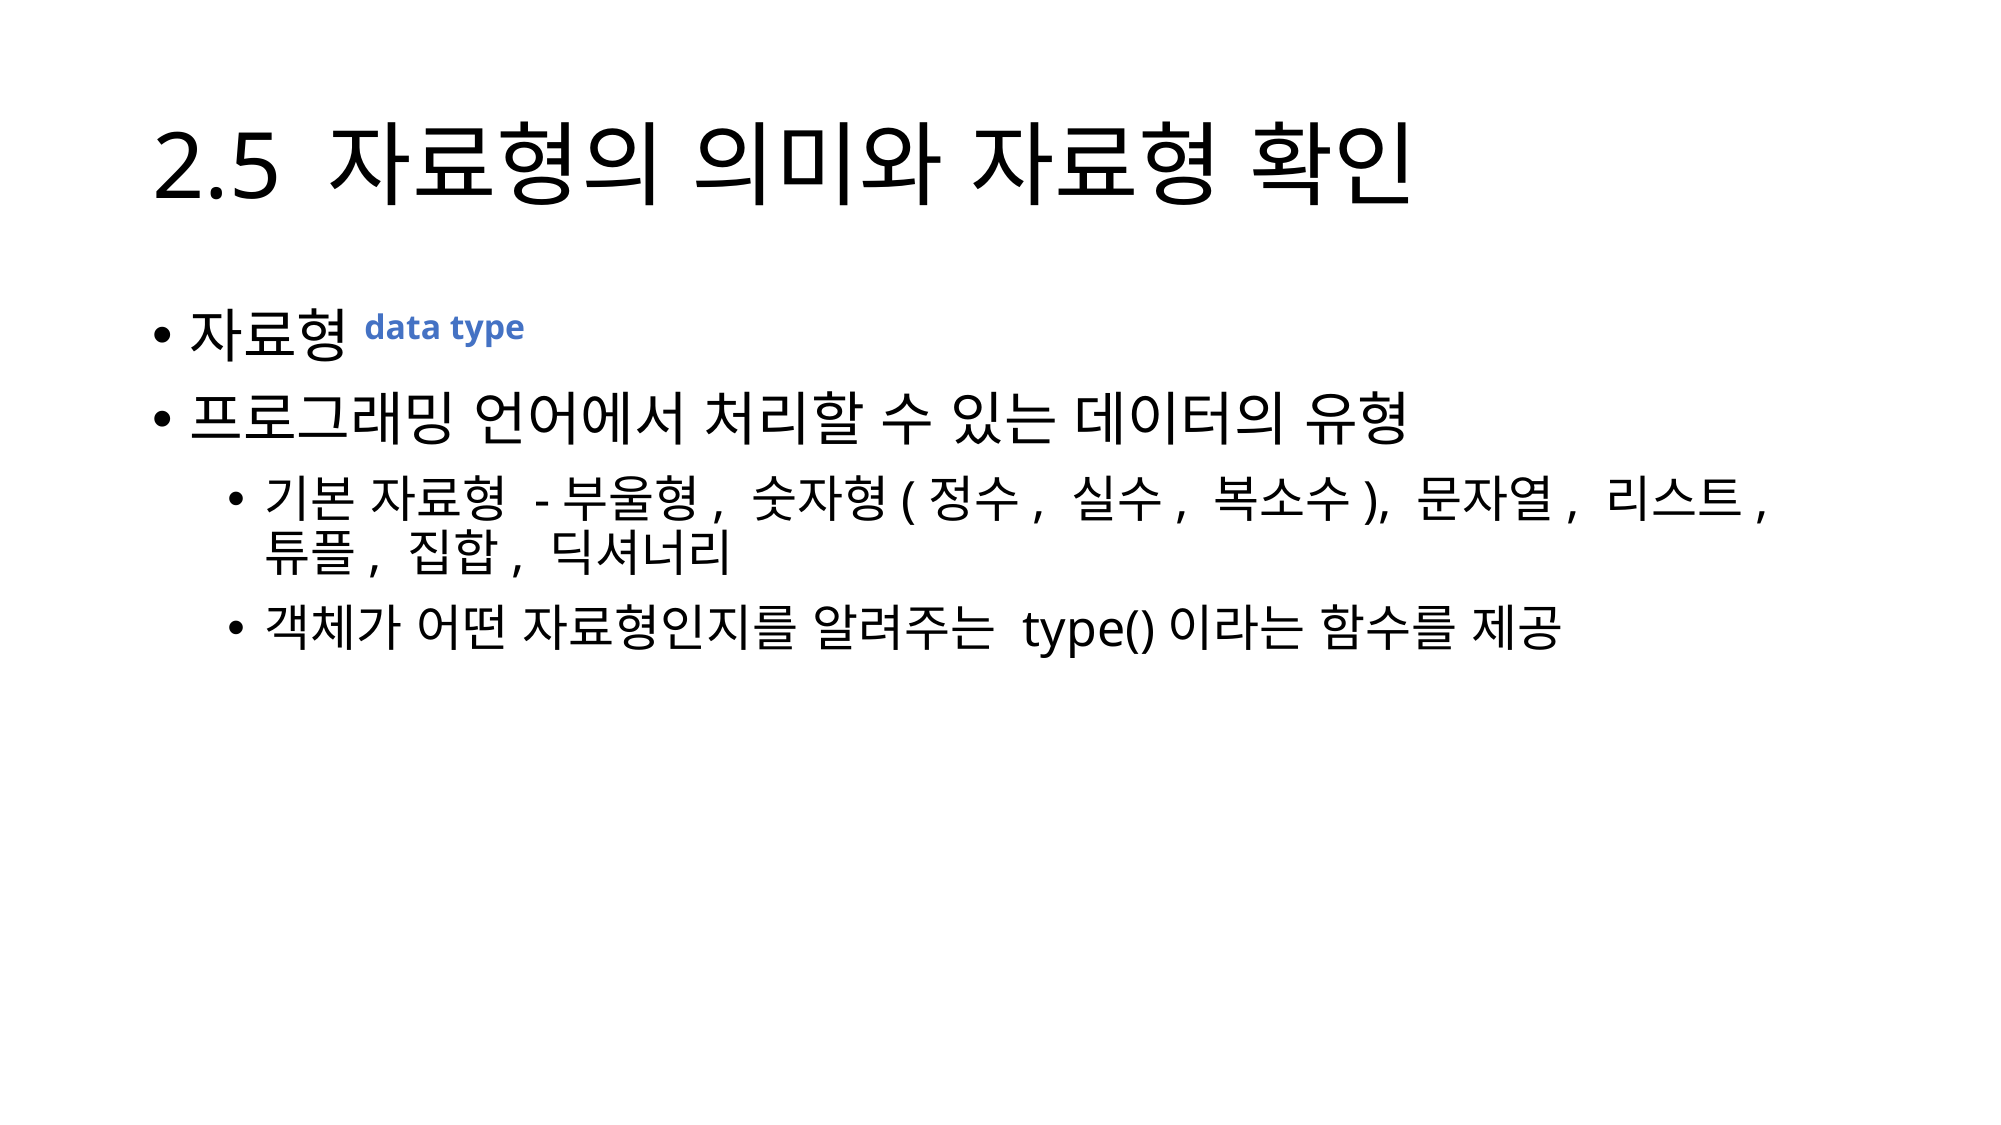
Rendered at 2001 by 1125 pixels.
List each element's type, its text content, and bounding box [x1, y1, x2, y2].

list 자료형data type 프로그래밍 언어에서 처리할 수 있는 데이터의 유형 기본 자료형 -부울형, 숫자형(정수, 실수, 복소수), 문자열, 리스트, 튜플, 집합, 딕셔너리 객체가 어떤 자료형인지를 알려주는 type()이라는 함수를 제공 [137, 299, 1863, 1014]
title 2.5 자료형의 의미와 자료형 확인 [137, 59, 1863, 278]
